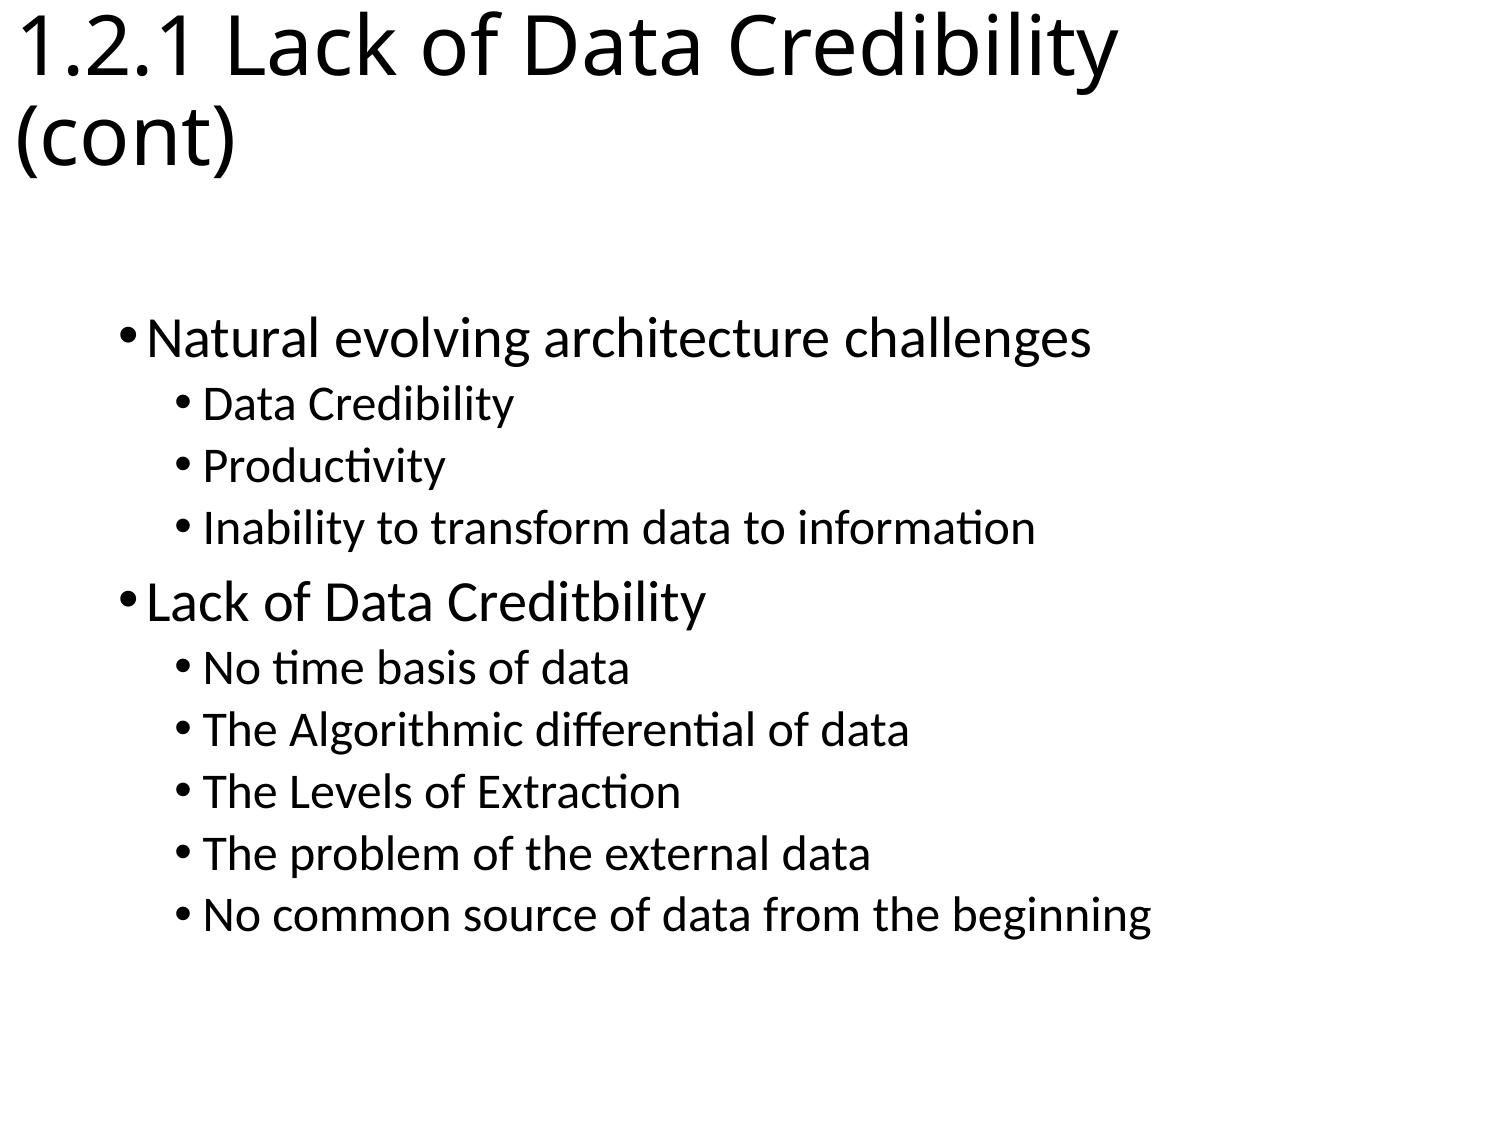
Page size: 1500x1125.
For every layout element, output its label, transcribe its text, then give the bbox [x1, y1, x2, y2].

title 1.2.1 Lack of Data Credibility (cont) [0, 0, 1350, 187]
list Natural evolving architecture challenges Data Credibility Productivity Inability to transform data to information Lack of Data Creditbility No time basis of data The Algorithmic differential of data The Levels of Extraction The problem of the external data No common source of data from the beginning [103, 299, 1397, 1014]
